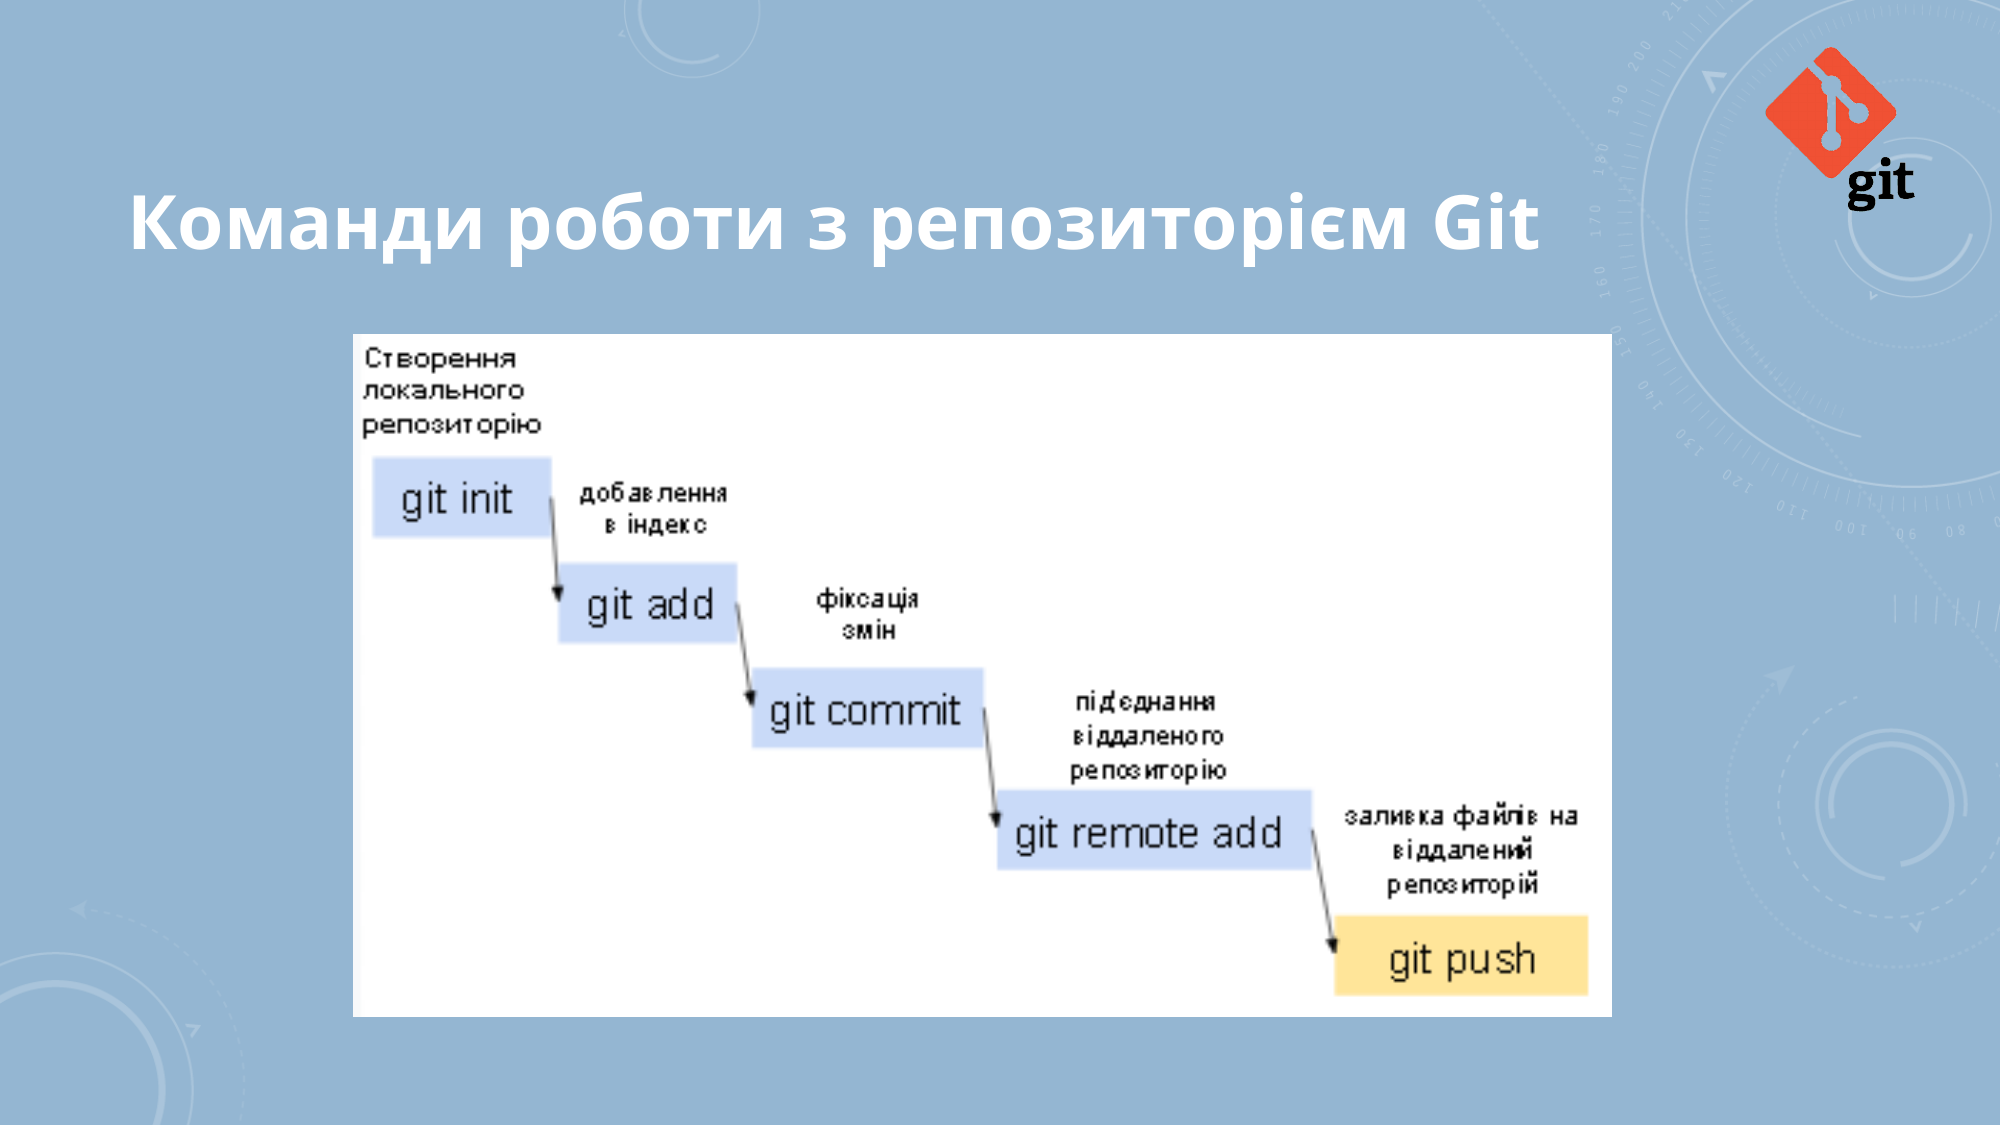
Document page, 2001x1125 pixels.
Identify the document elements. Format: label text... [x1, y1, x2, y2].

picture [0, 0, 2000, 1125]
title Команди роботи з репозиторієм Git [112, 99, 1775, 339]
